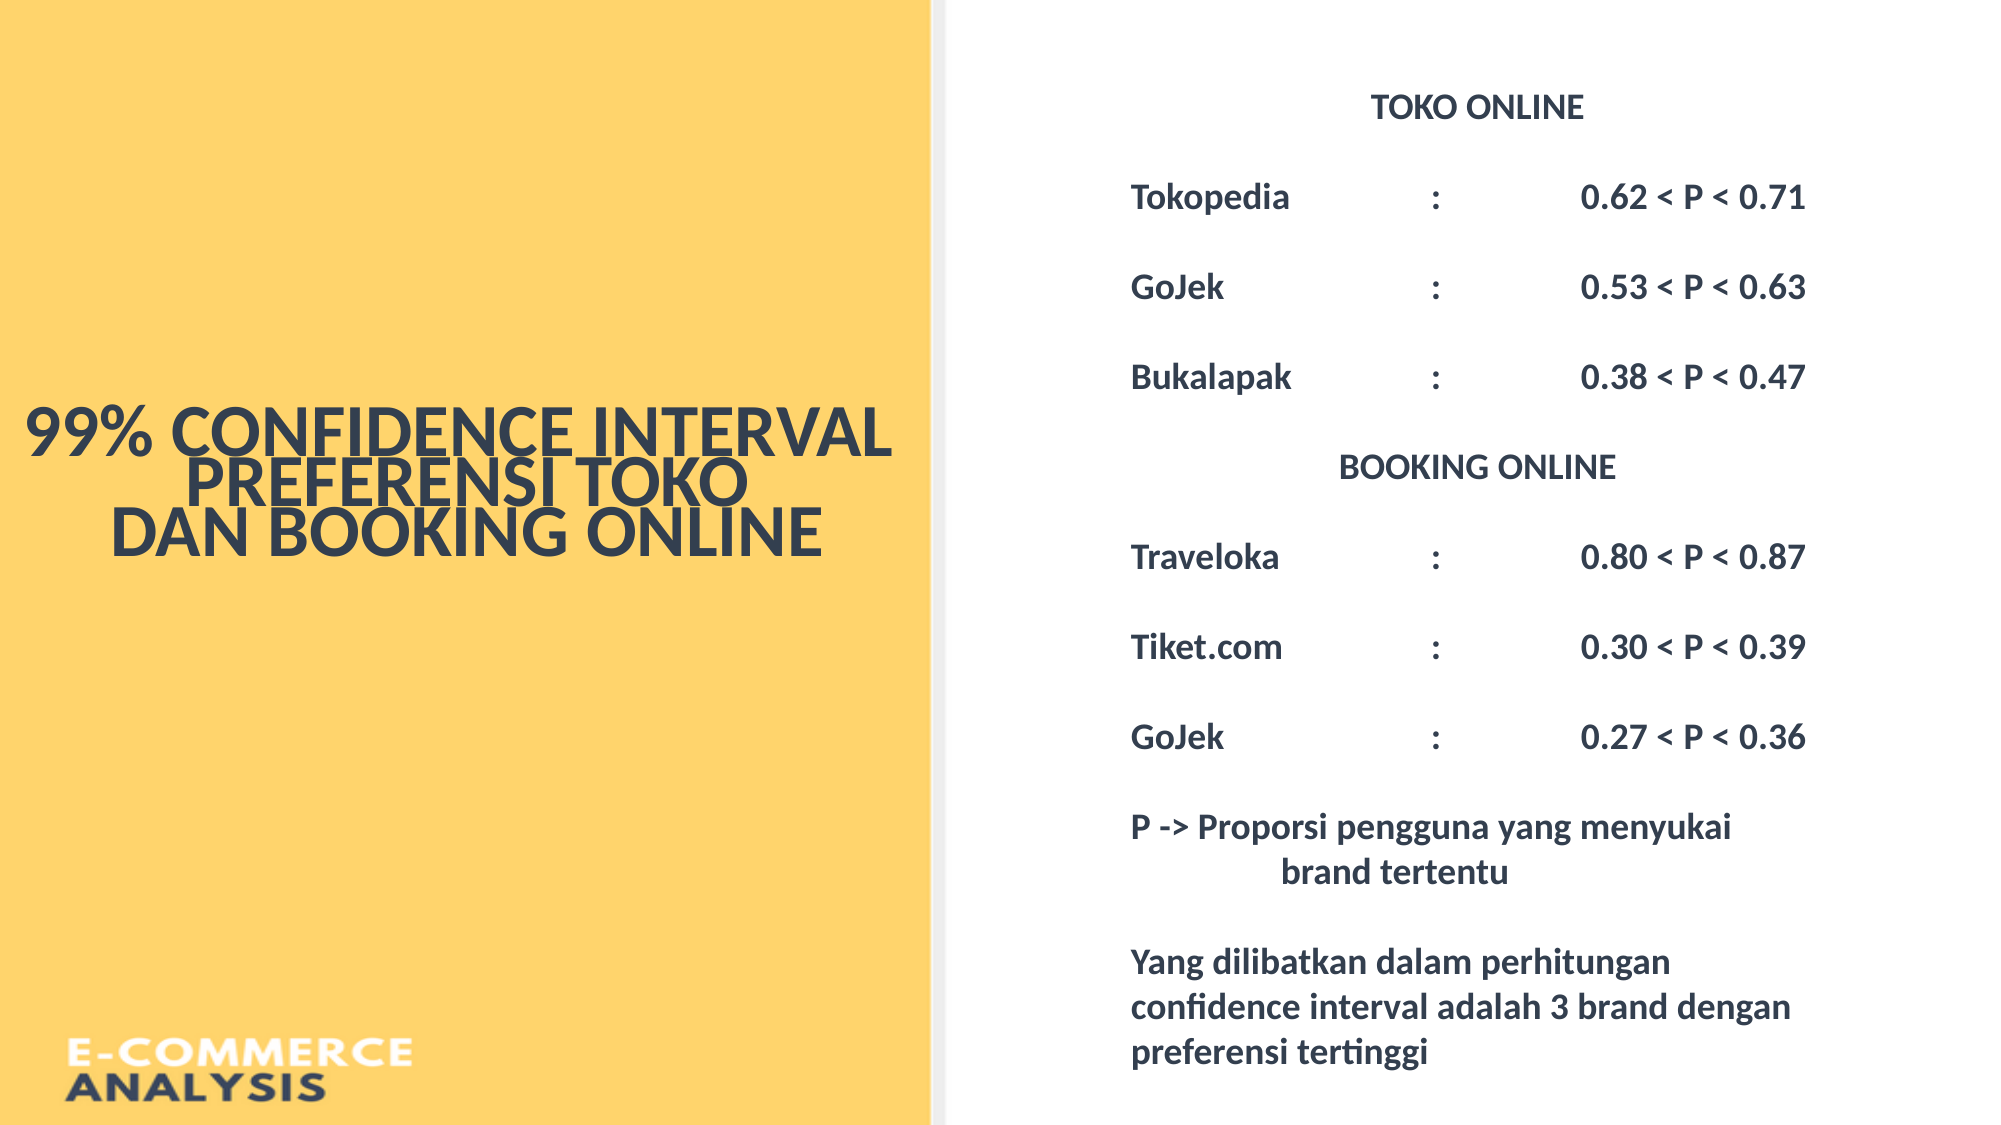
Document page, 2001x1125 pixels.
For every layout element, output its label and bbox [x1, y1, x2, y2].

list [0, 0, 2000, 1125]
